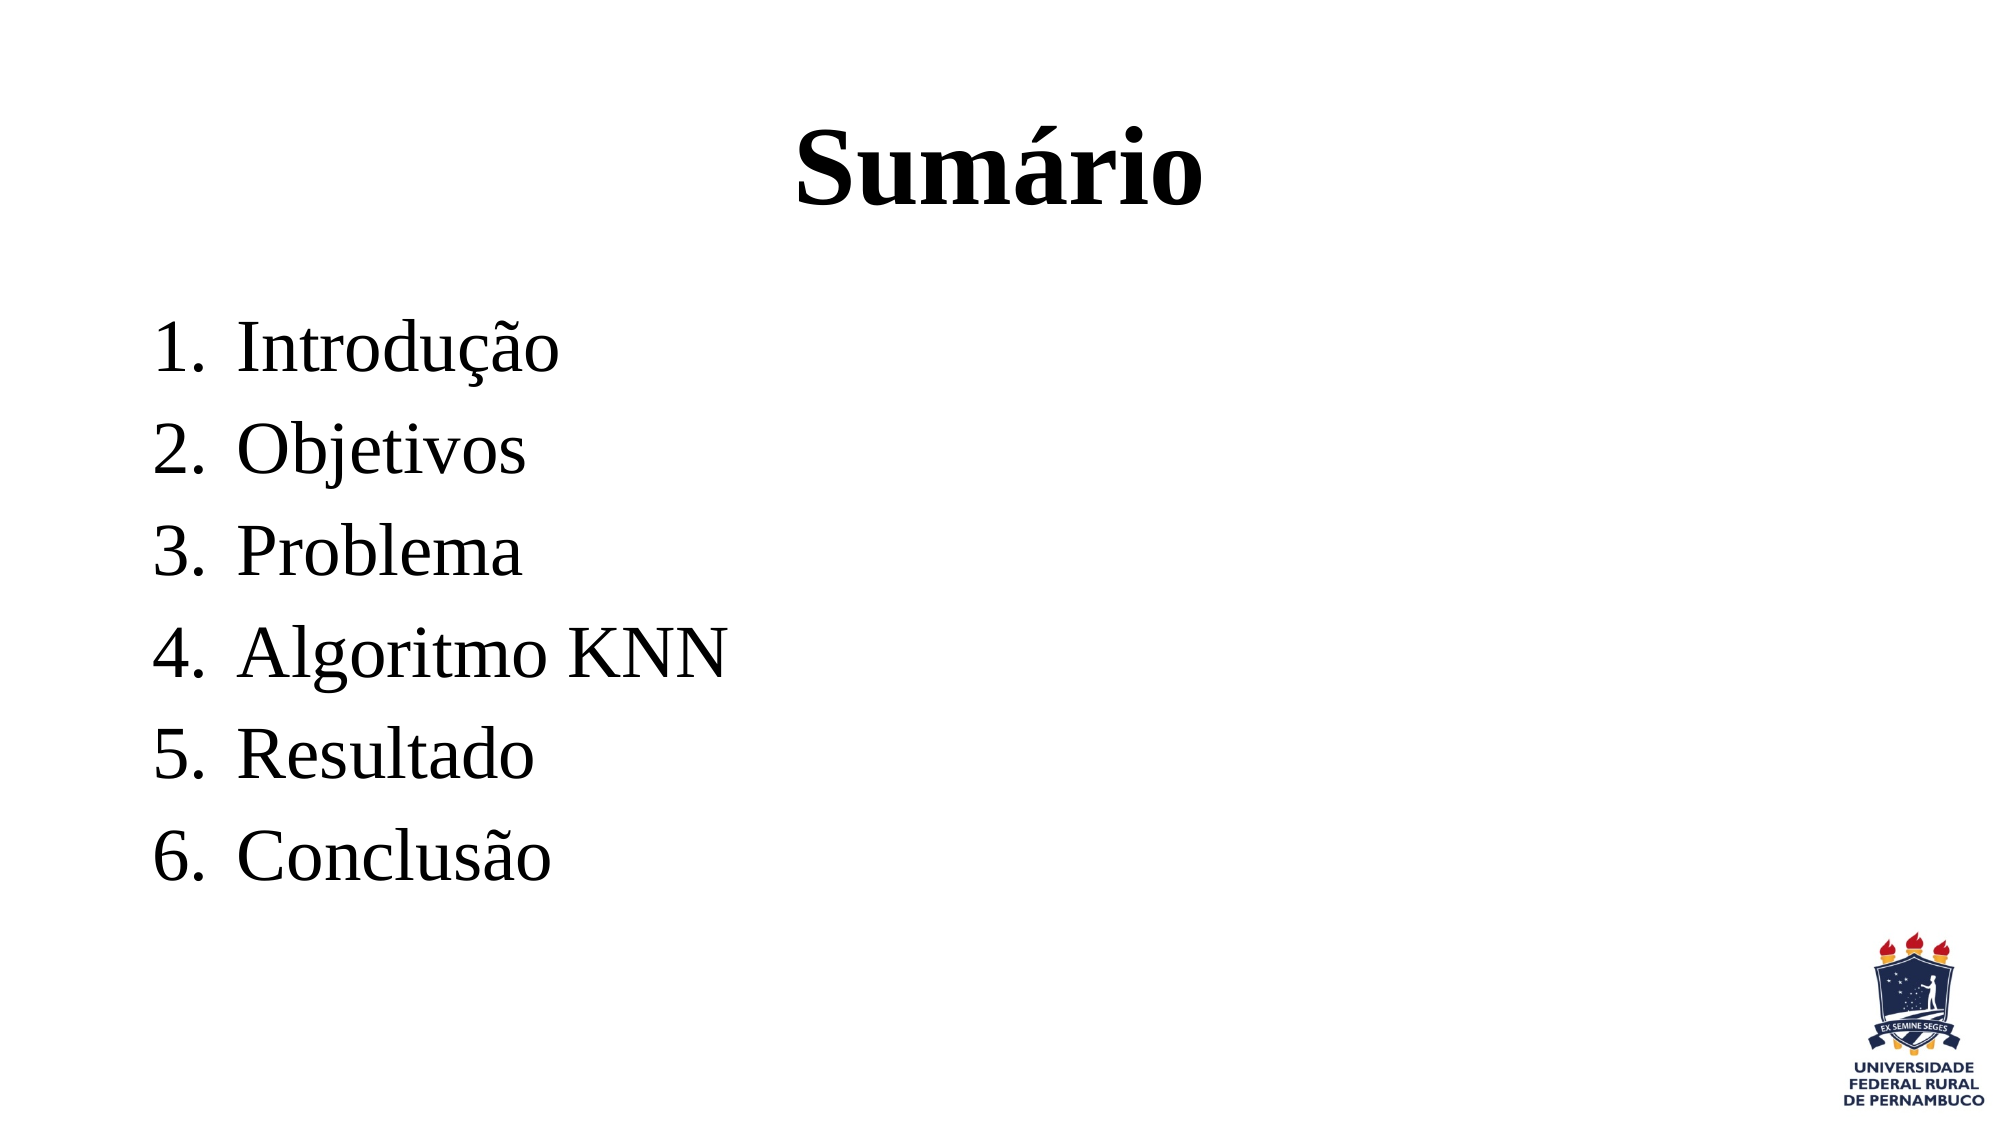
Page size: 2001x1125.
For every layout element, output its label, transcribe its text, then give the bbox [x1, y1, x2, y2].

picture [1828, 919, 2000, 1125]
list Introdução Objetivos Problema Algoritmo KNN Resultado Conclusão [137, 299, 1863, 954]
title Sumário [137, 59, 1863, 278]
